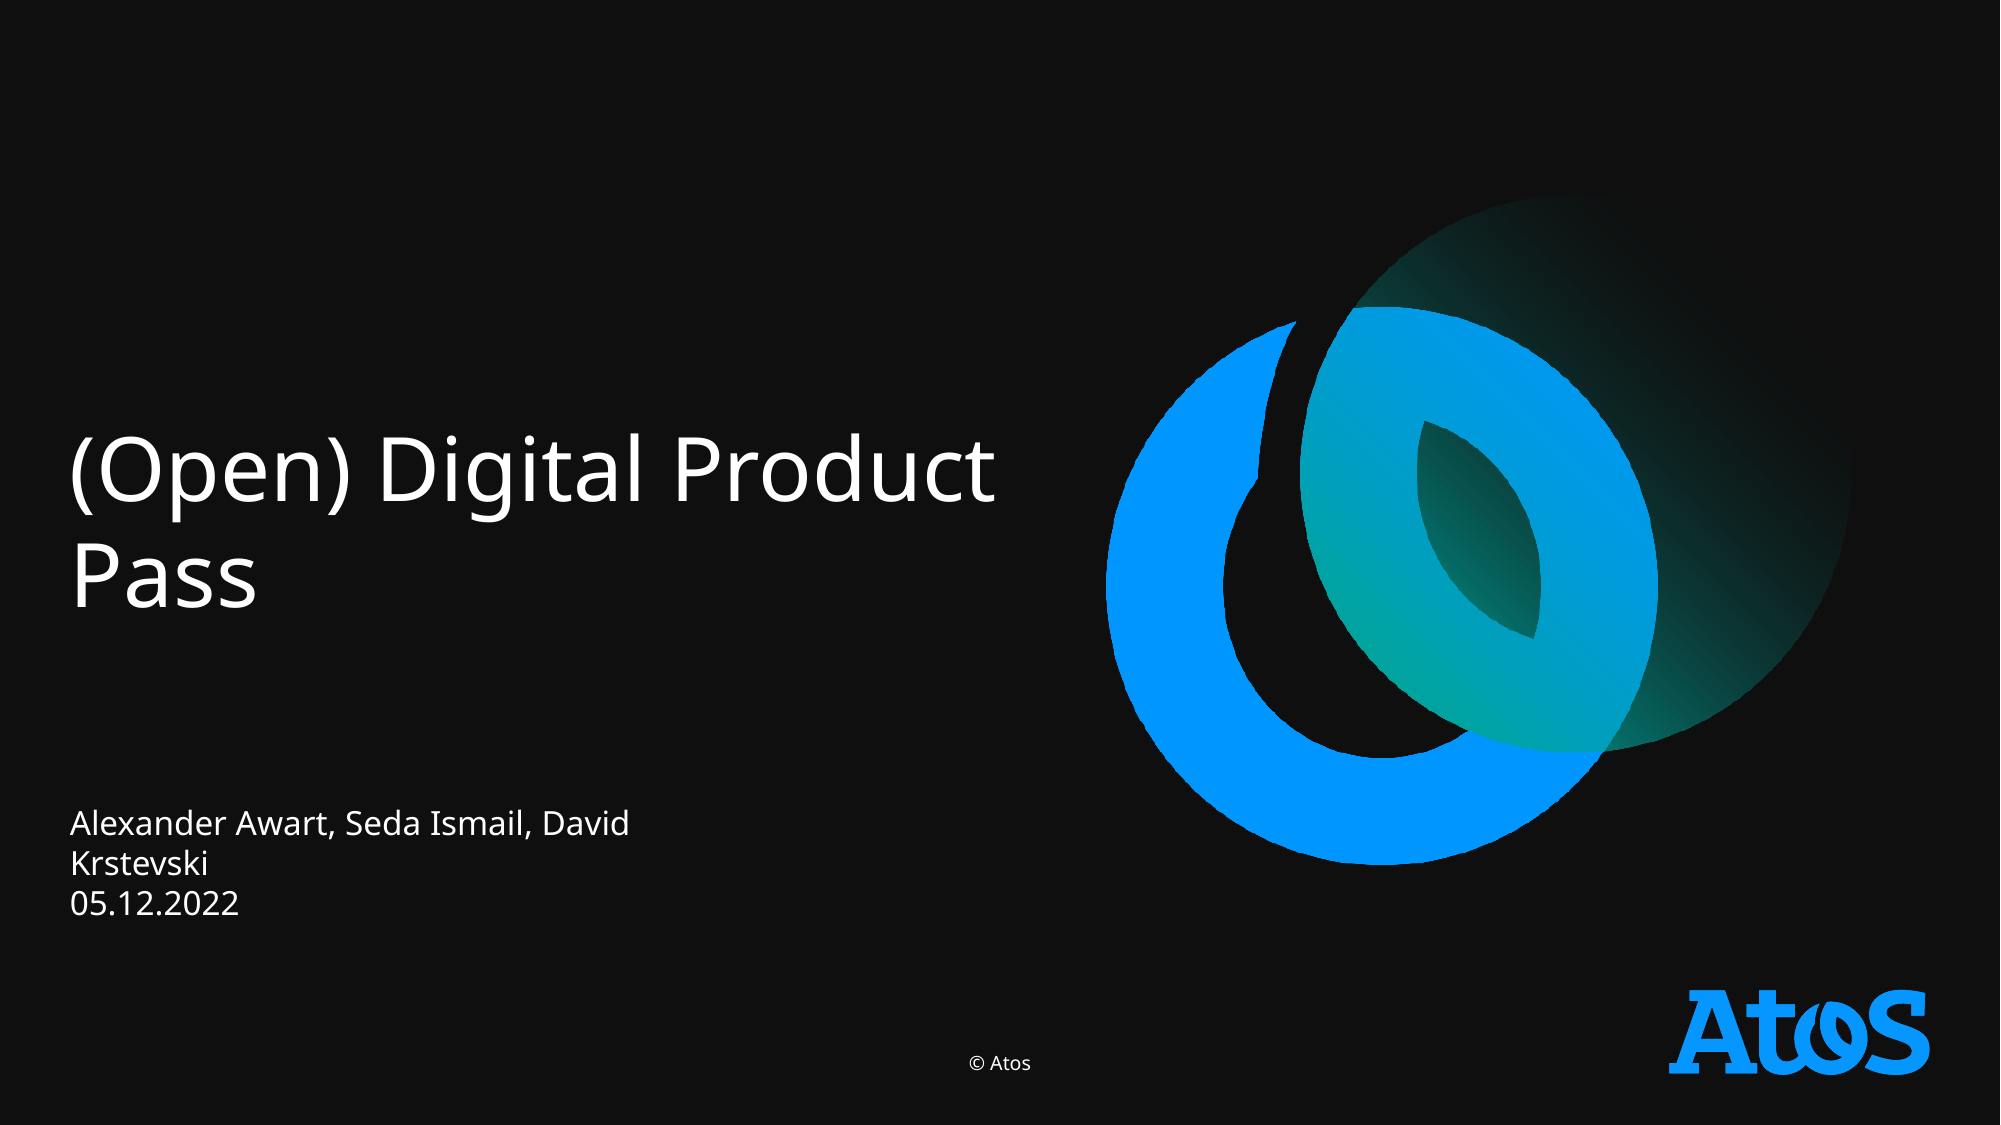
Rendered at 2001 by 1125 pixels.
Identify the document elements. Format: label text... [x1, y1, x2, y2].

list Alexander Awart, Seda Ismail, David Krstevski 05.12.2022 [69, 802, 771, 924]
picture [1033, 84, 1924, 975]
list (Open) Digital Product Pass [69, 279, 1108, 759]
